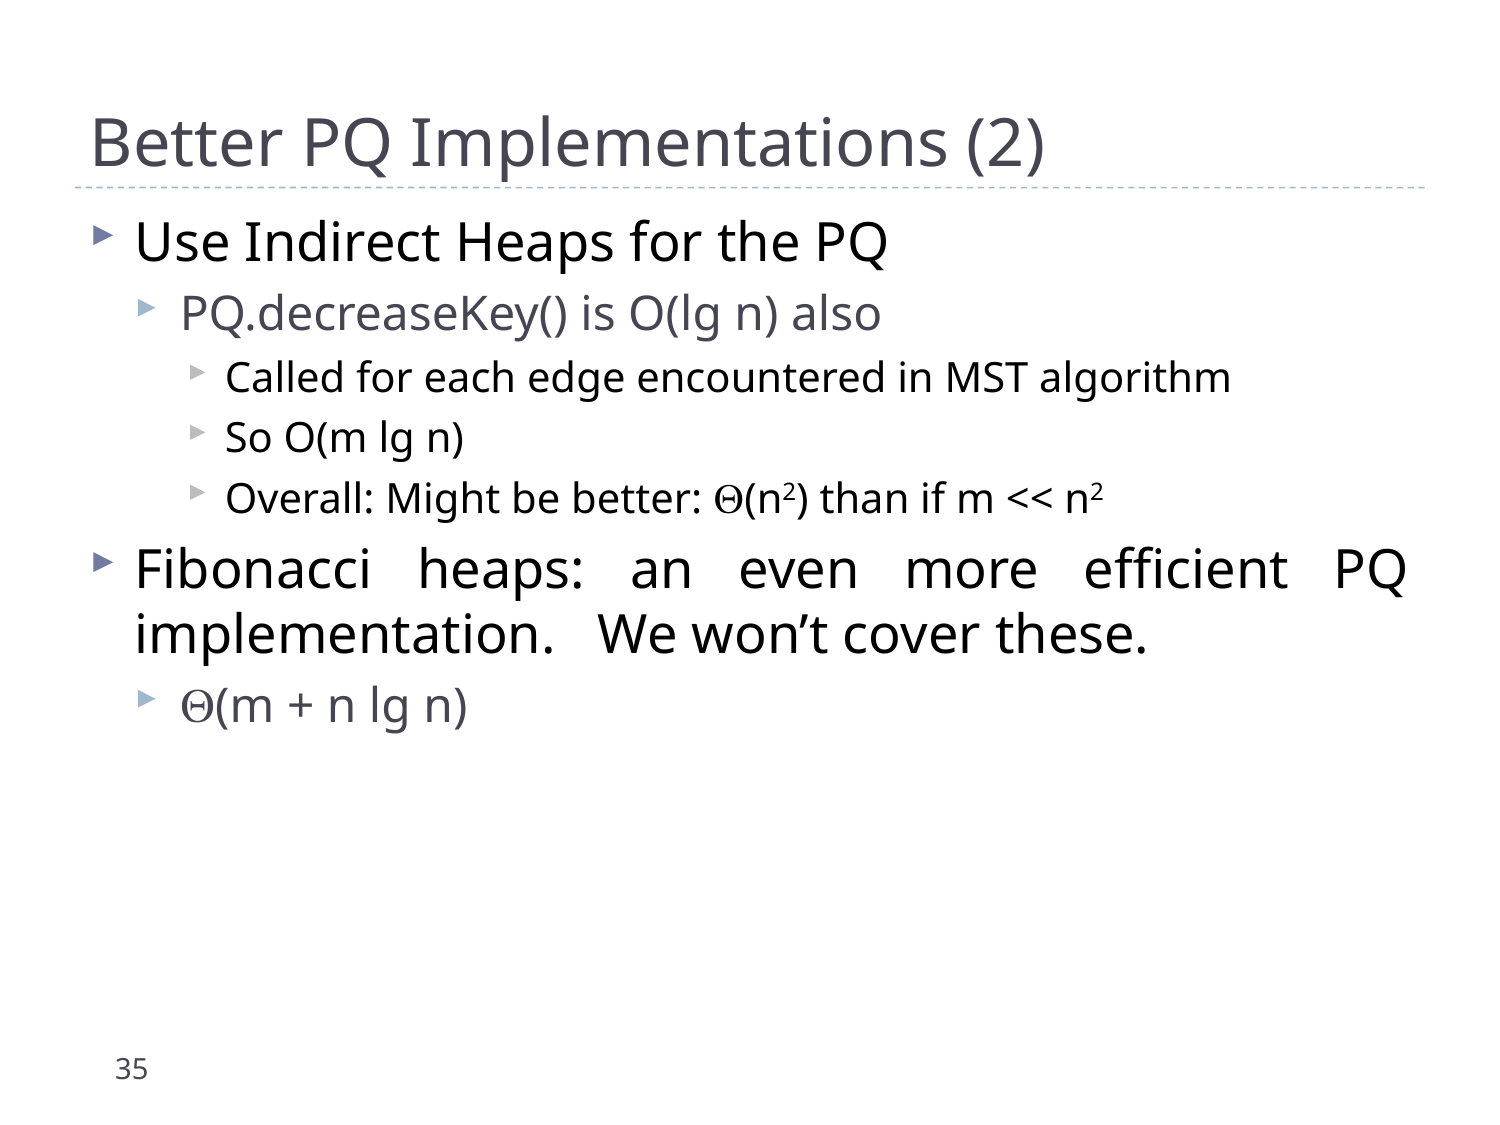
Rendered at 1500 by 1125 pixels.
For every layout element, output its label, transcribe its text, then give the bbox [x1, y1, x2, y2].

list Use Indirect Heaps for the PQ PQ.decreaseKey() is O(lg n) also Called for each edge encountered in MST algorithm So O(m lg n) Overall: Might be better: (n2) than if m << n2 Fibonacci heaps: an even more efficient PQ implementation. We won’t cover these. (m + n lg n) [75, 200, 1425, 1010]
slide_number 35 [100, 1042, 426, 1103]
title Better PQ Implementations (2) [75, 24, 1425, 188]
